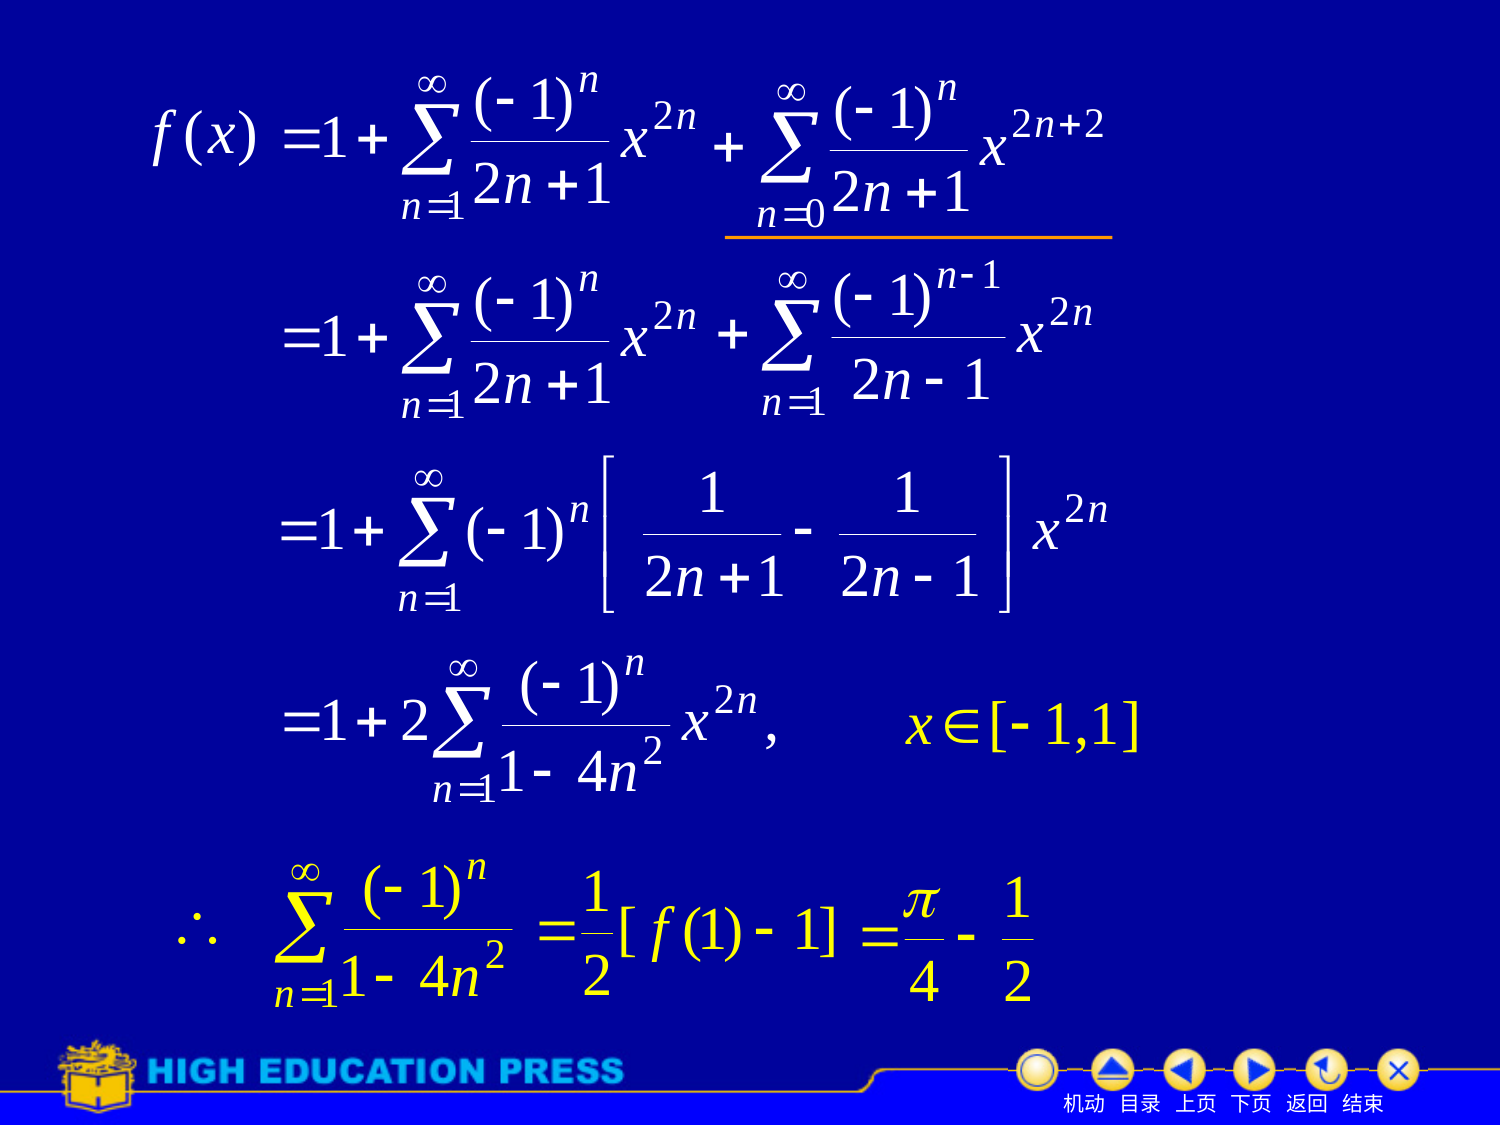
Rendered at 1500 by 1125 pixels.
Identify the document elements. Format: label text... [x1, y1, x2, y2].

text_box 机动 目录 上页 下页 返回 结束 [1049, 1082, 1404, 1123]
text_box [274, 54, 707, 225]
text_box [274, 253, 707, 425]
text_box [177, 841, 516, 1013]
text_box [274, 637, 782, 809]
picture [0, 0, 1500, 1125]
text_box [853, 866, 1047, 1007]
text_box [899, 697, 1142, 763]
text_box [707, 62, 1113, 233]
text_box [712, 249, 1103, 421]
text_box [271, 451, 1118, 616]
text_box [529, 860, 837, 1001]
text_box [137, 104, 259, 171]
